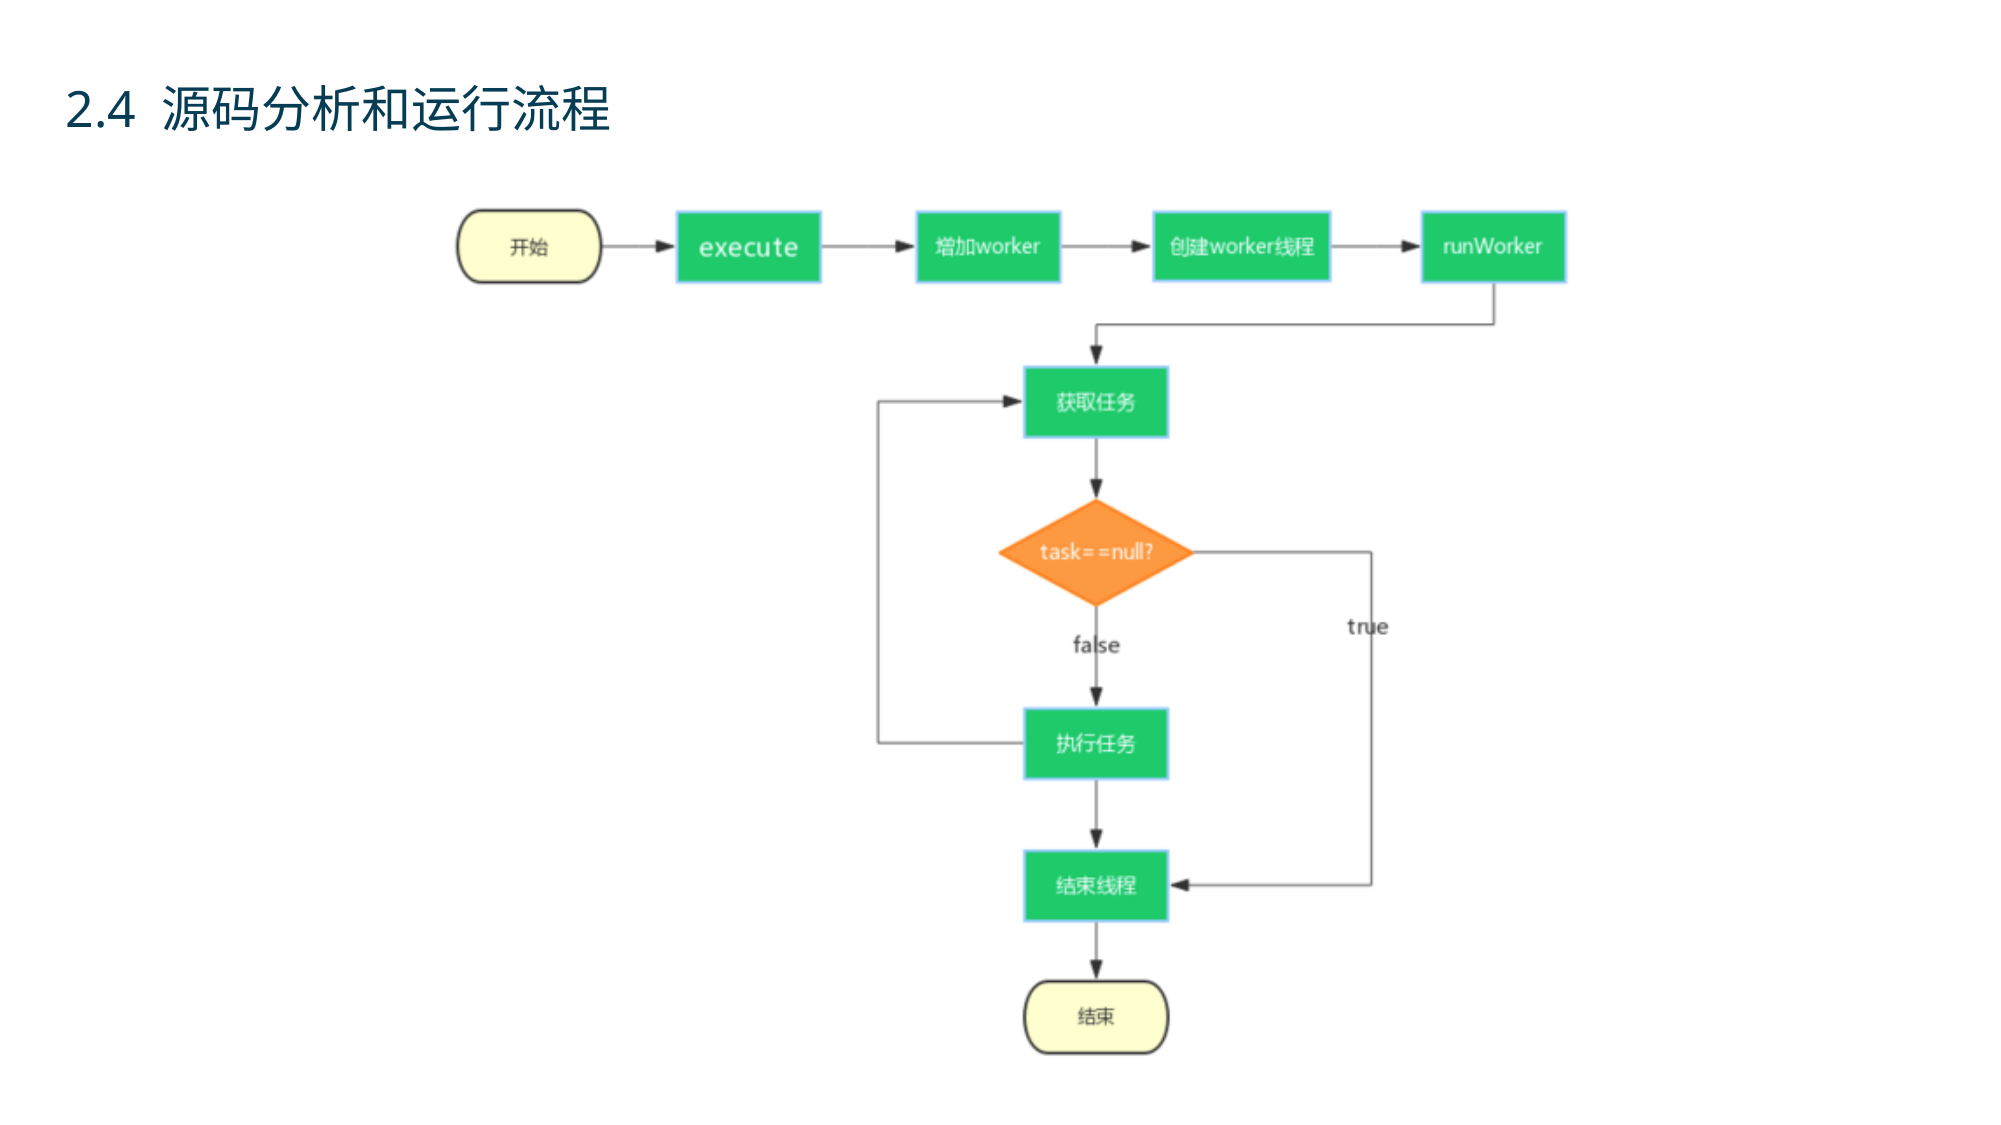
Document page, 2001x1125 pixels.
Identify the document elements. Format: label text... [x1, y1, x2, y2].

text_box 2.4 源码分析和运行流程 [65, 65, 656, 218]
picture [389, 142, 1612, 1098]
